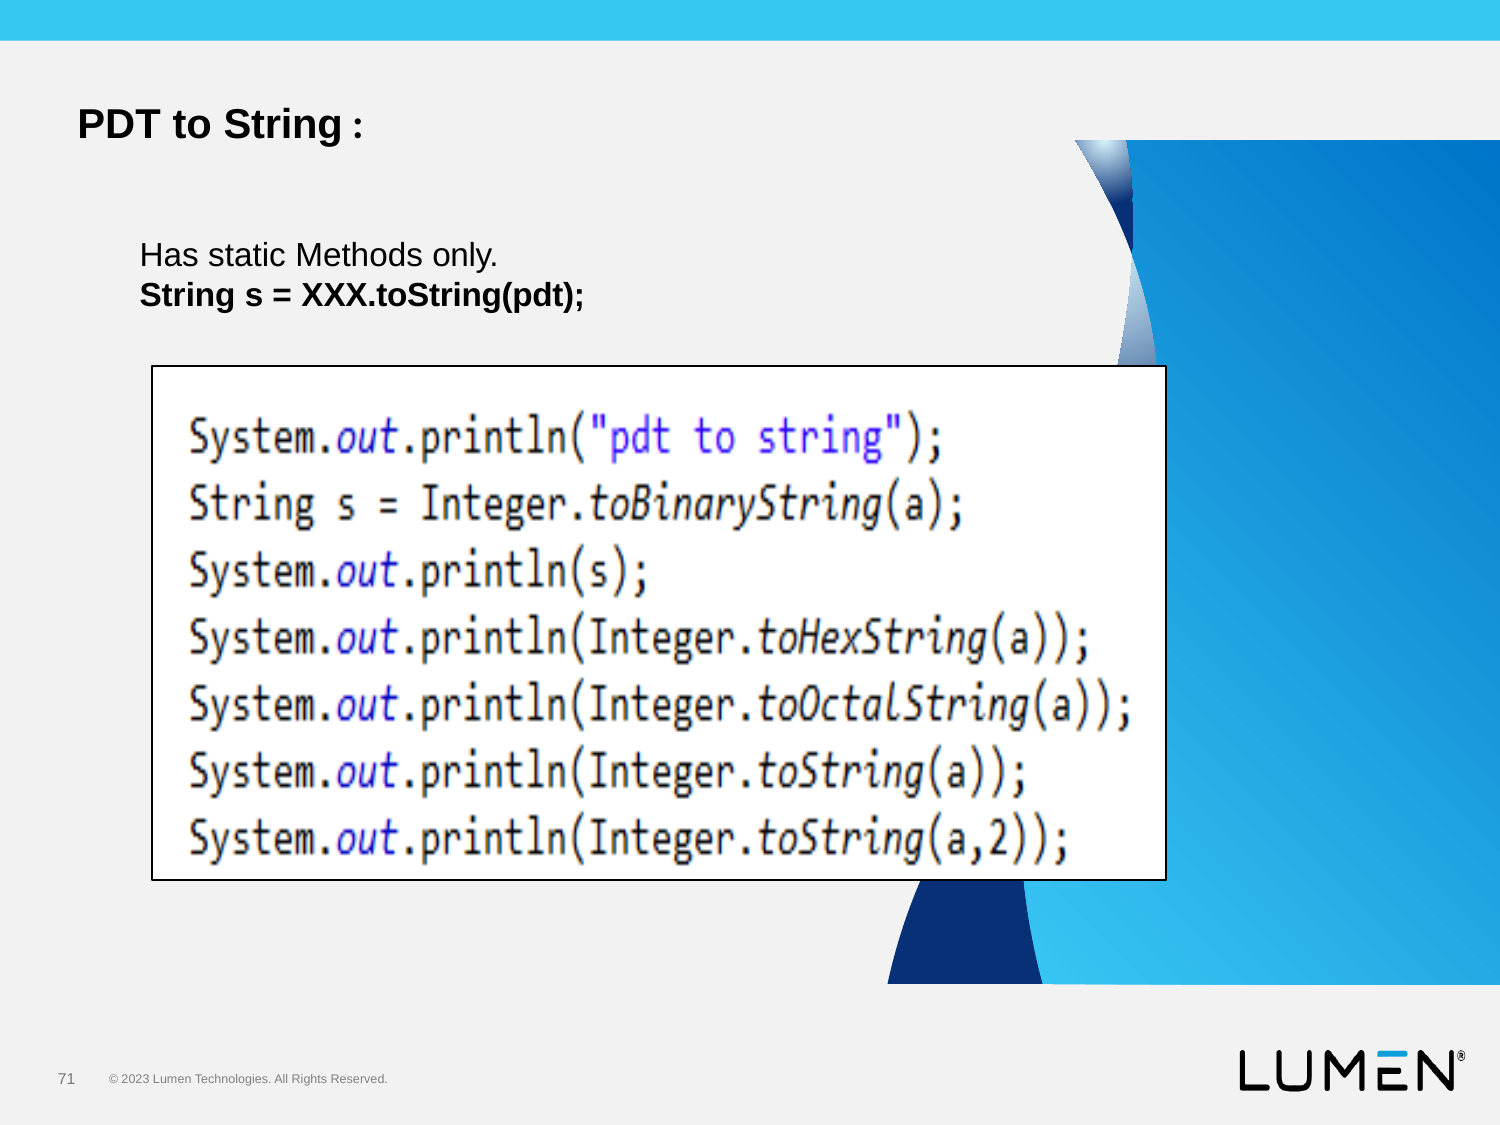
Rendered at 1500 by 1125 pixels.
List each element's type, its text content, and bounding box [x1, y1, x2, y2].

picture [1220, 1023, 1484, 1117]
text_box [150, 364, 1168, 882]
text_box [887, 139, 1500, 985]
list Has static Methods only. String s = XXX.toString(pdt); [137, 232, 1423, 989]
title PDT to String : [77, 102, 1423, 148]
